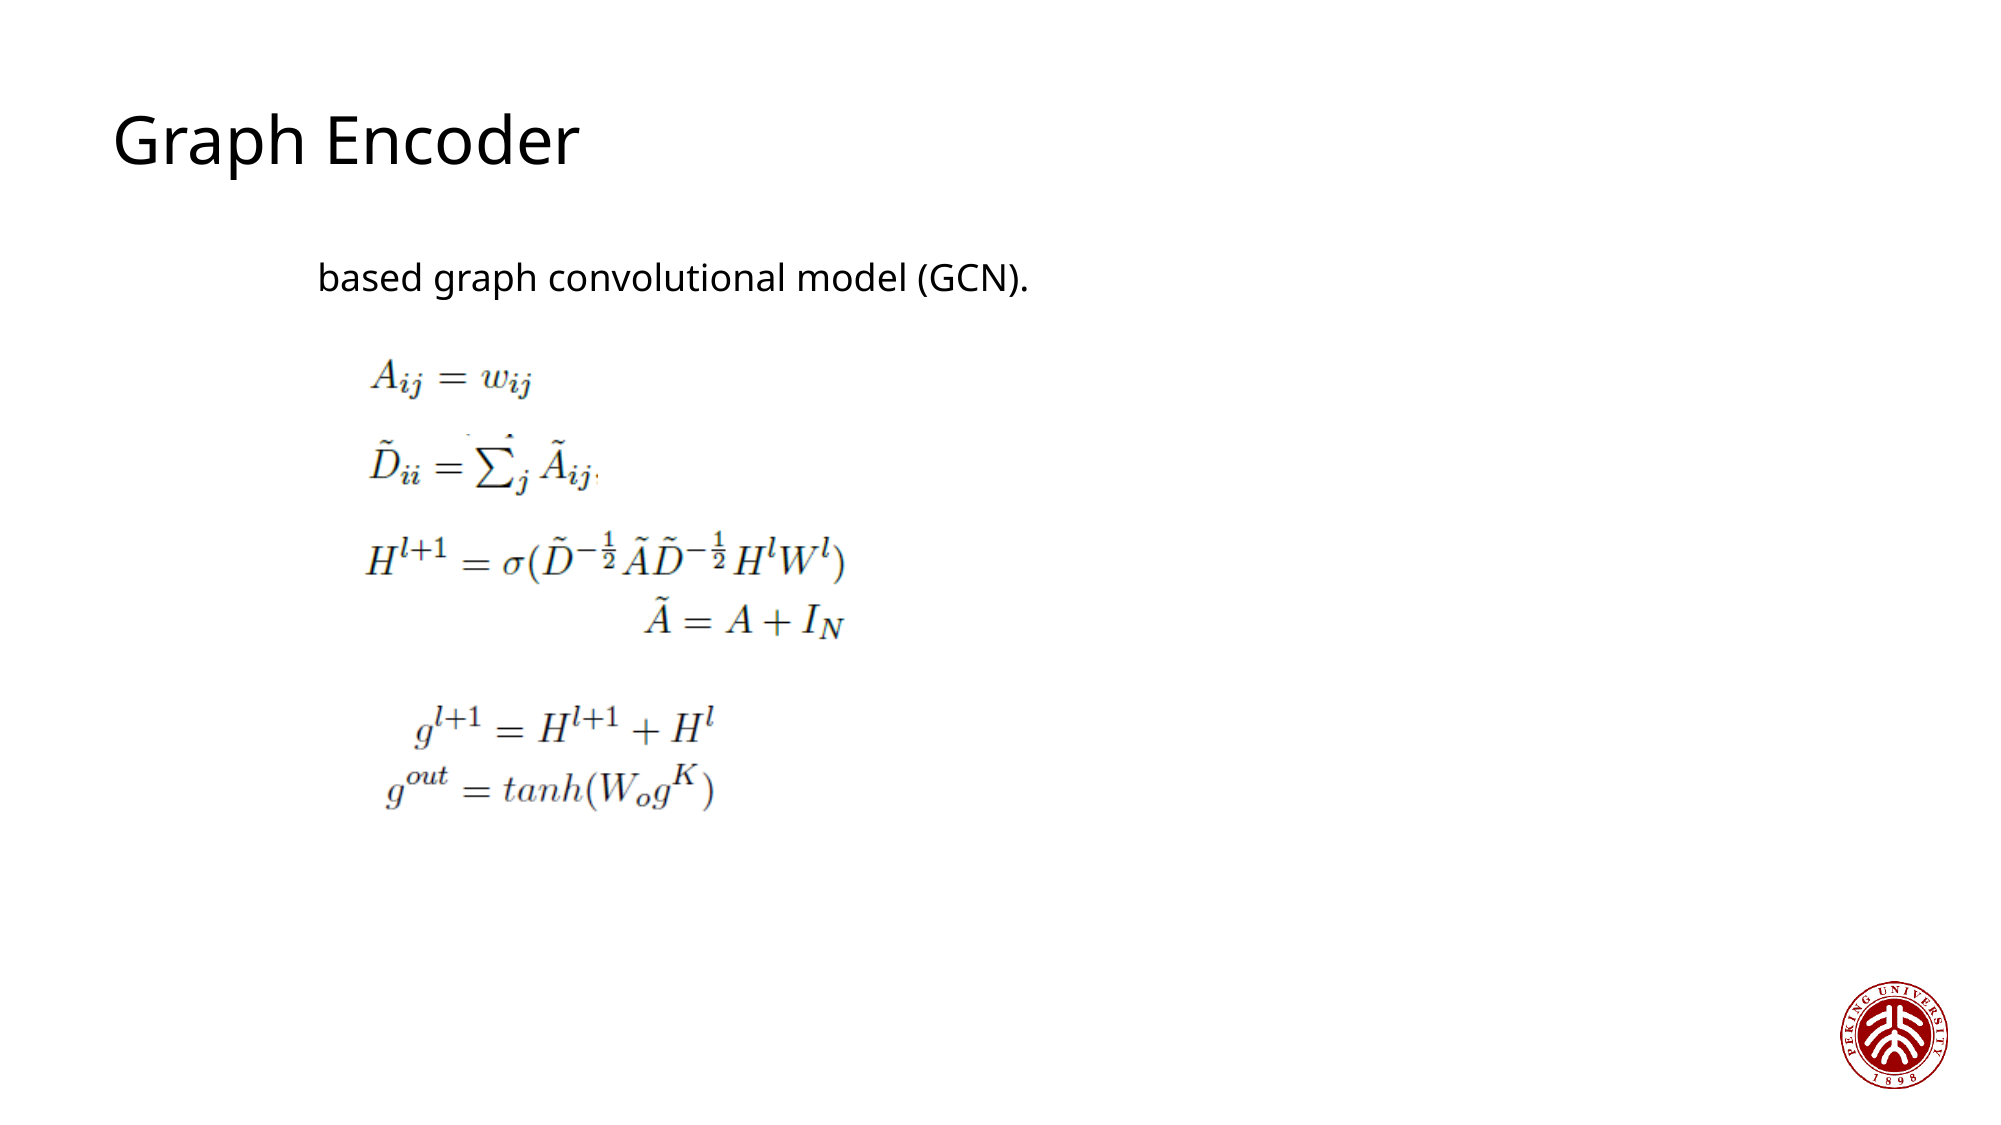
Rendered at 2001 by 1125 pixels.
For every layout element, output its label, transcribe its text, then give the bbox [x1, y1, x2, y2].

picture [363, 353, 542, 409]
text_box Graph Encoder [98, 90, 597, 185]
picture [1840, 981, 1948, 1089]
picture [332, 434, 898, 835]
text_box based graph convolutional model (GCN). [302, 246, 1045, 306]
